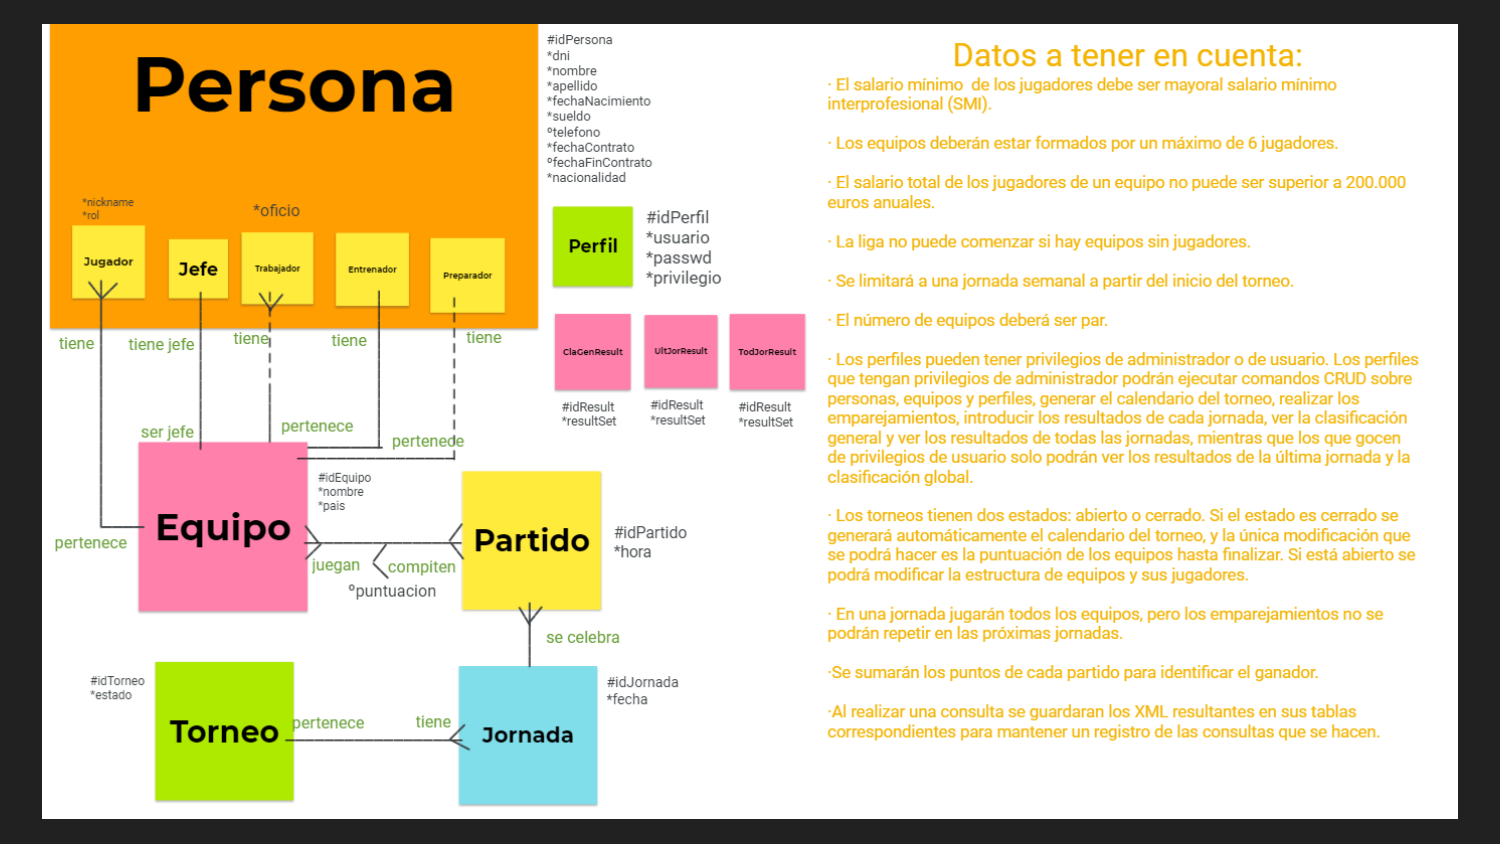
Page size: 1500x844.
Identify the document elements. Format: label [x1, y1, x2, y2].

picture [42, 24, 1458, 819]
